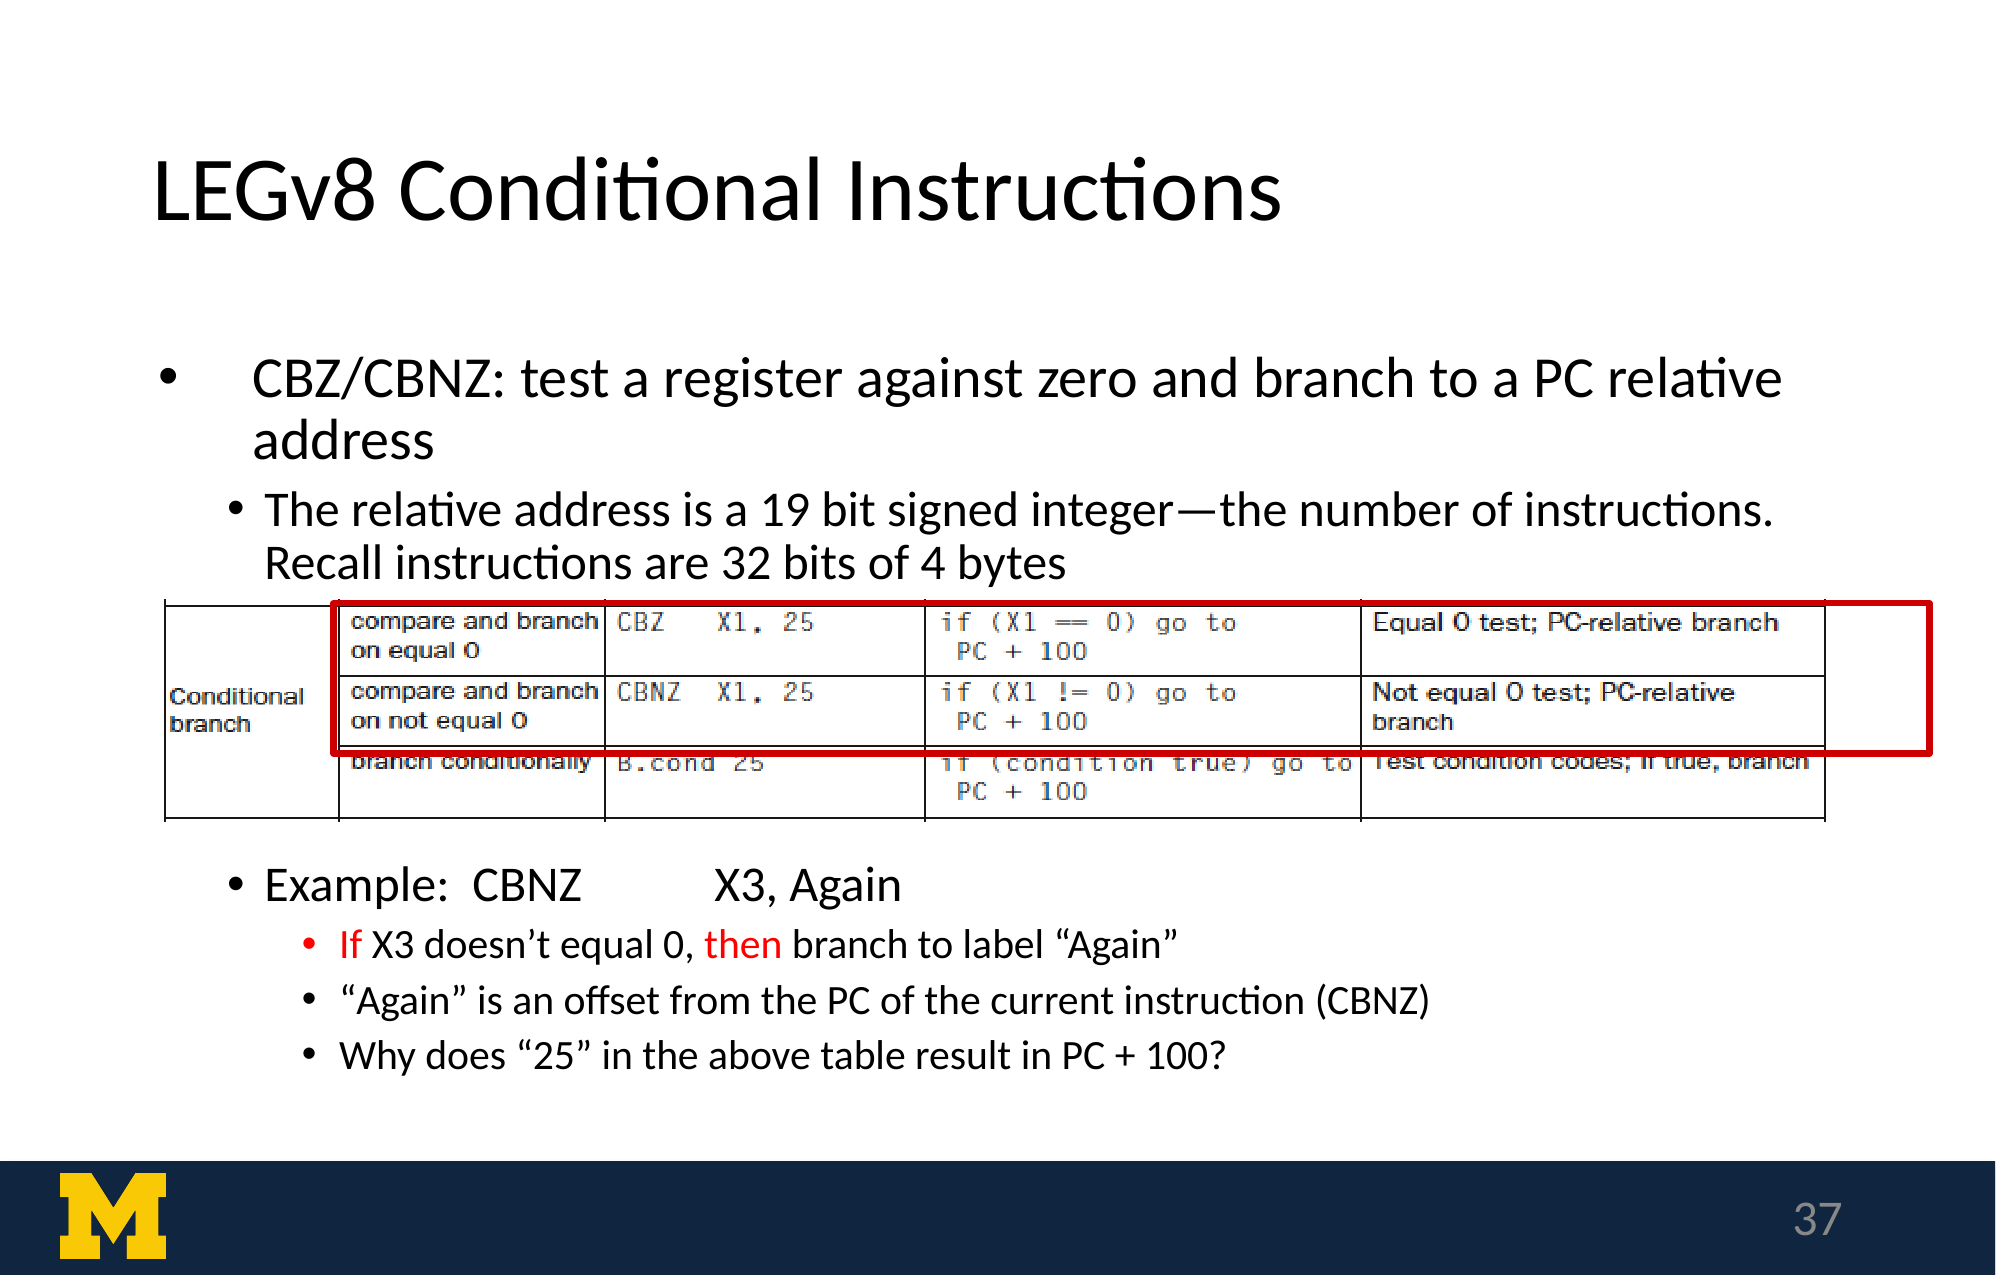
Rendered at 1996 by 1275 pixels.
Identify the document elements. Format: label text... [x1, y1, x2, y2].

picture [60, 1173, 166, 1259]
list CBZ/CBNZ: test a register against zero and branch to a PC relative address The relative address is a 19 bit signed integer—the number of instructions. Recall instructions are 32 bits of 4 bytes Example: CBNZ X3, Again If X3 doesn’t equal 0, then branch to label “Again” “Again” is an offset from the PC of the current instruction (CBNZ) Why does “25” in the above table result in PC + 100? [137, 339, 1858, 1149]
slide_number ‹#› [1408, 1181, 1858, 1250]
text_box [1842, 603, 1930, 754]
picture [160, 599, 1835, 822]
title LEGv8 Conditional Instructions [137, 67, 1858, 315]
